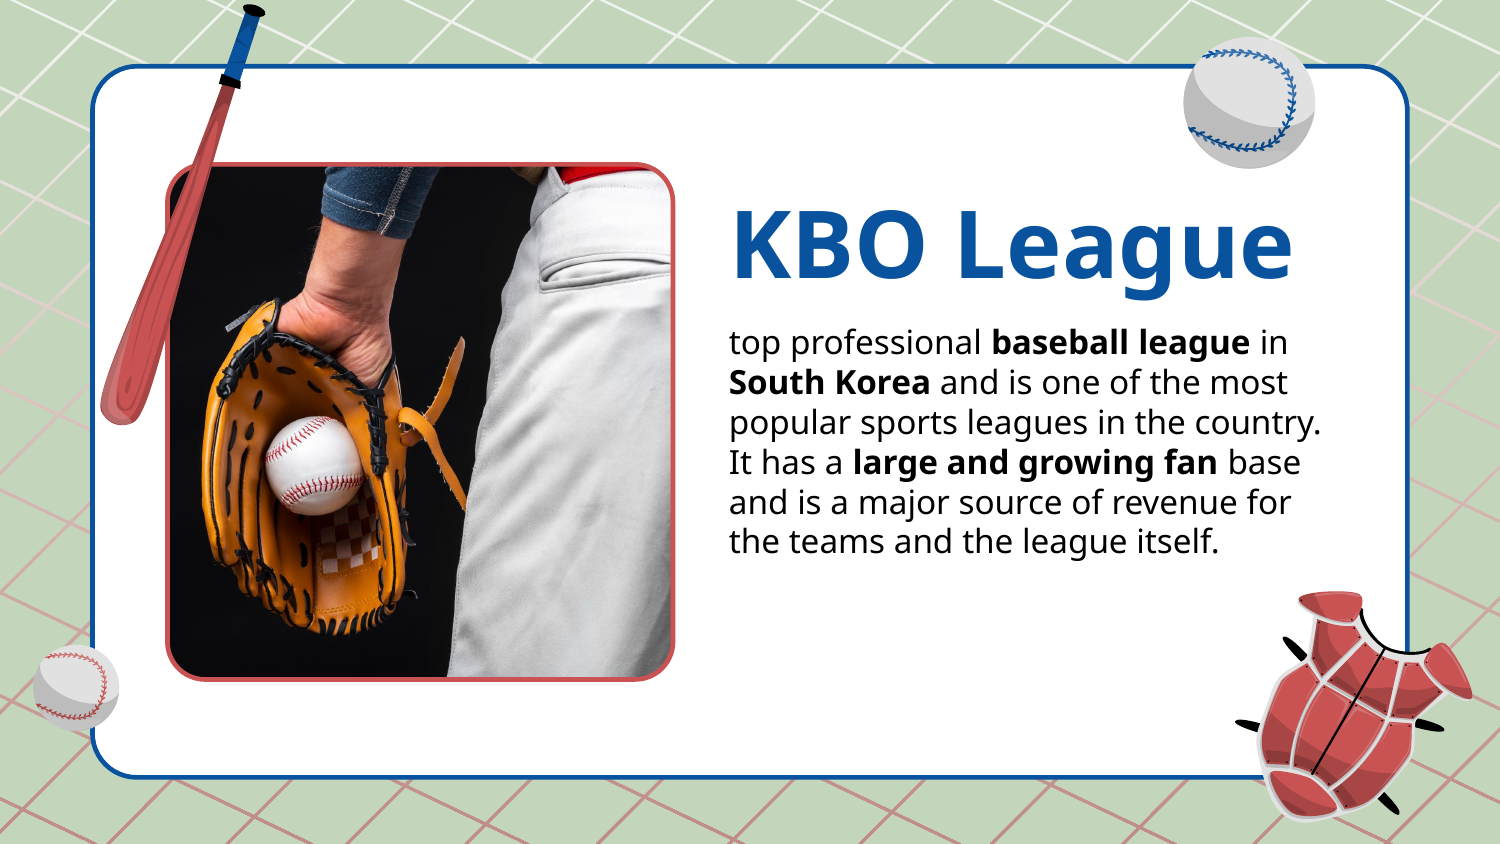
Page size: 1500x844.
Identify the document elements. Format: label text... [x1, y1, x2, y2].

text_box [1241, 603, 1449, 834]
picture [167, 164, 674, 680]
title KBO League [714, 190, 1351, 293]
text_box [38, 38, 333, 394]
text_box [1174, 36, 1325, 169]
subtitle top professional baseball league in South Korea and is one of the most popular sports leagues in the country. It has a large and growing fan base and is a major source of revenue for the teams and the league itself. [713, 298, 1366, 584]
